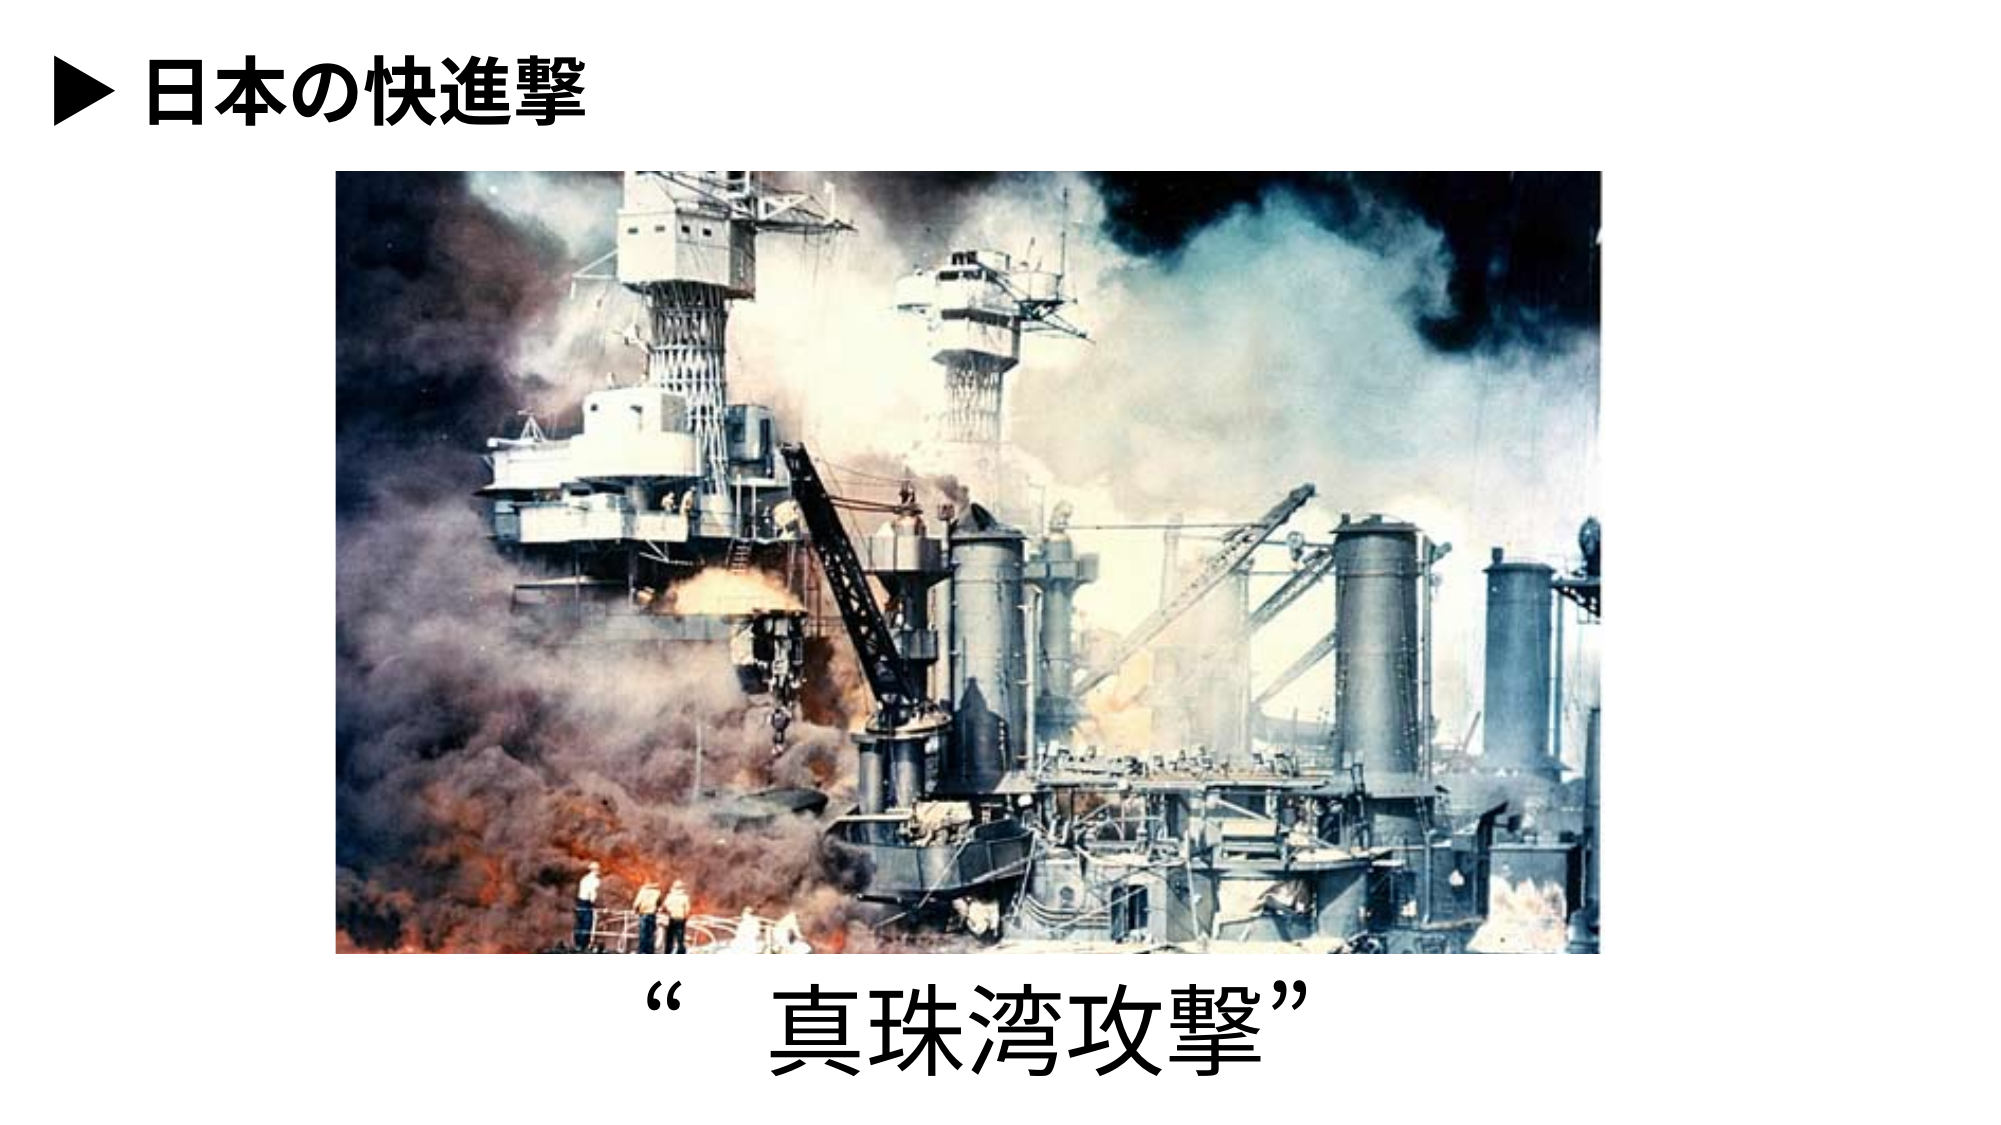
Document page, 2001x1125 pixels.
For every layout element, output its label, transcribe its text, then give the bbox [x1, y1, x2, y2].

picture [335, 171, 1605, 954]
text_box ▶日本の快進撃 [30, 36, 1068, 142]
text_box “真珠湾攻撃” [365, 960, 1589, 1096]
